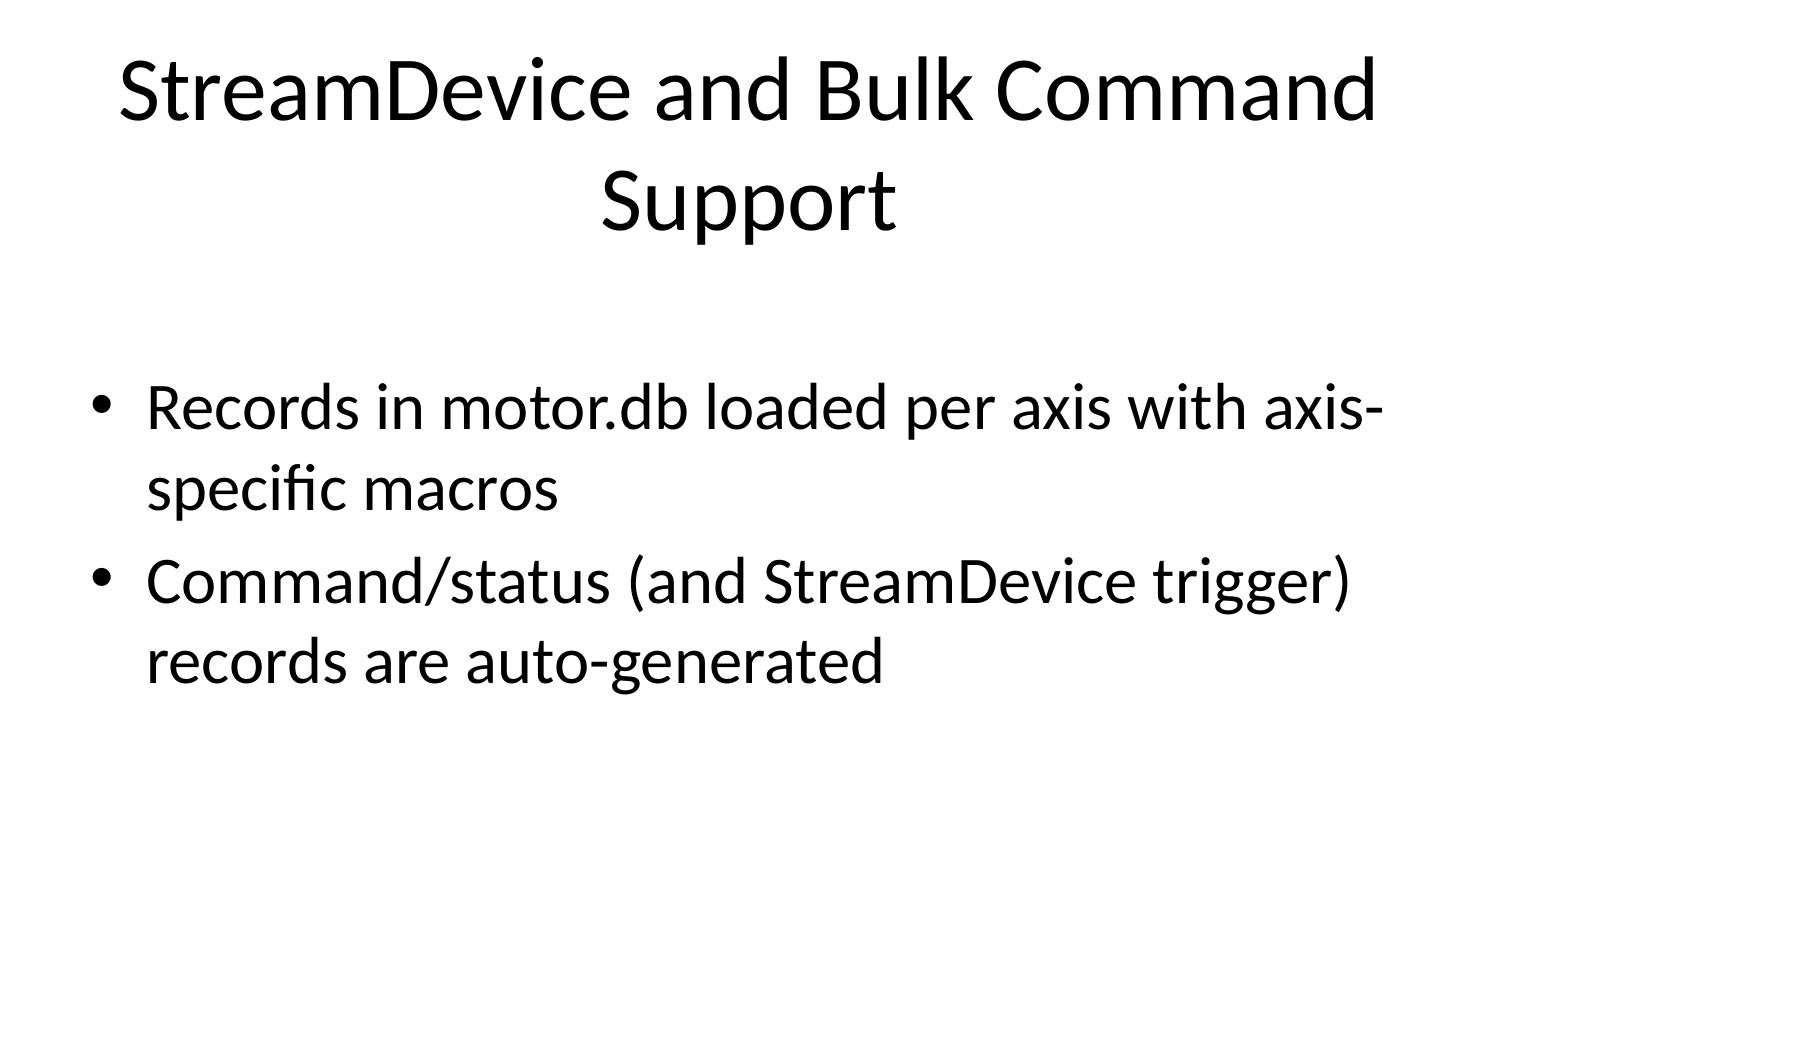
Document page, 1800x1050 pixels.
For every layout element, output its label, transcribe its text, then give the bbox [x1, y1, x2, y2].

list Records in motor.db loaded per axis with axis-specific macros Command/status (and StreamDevice trigger) records are auto-generated [75, 262, 1425, 1005]
title StreamDevice and Bulk Command Support [75, 45, 1425, 233]
